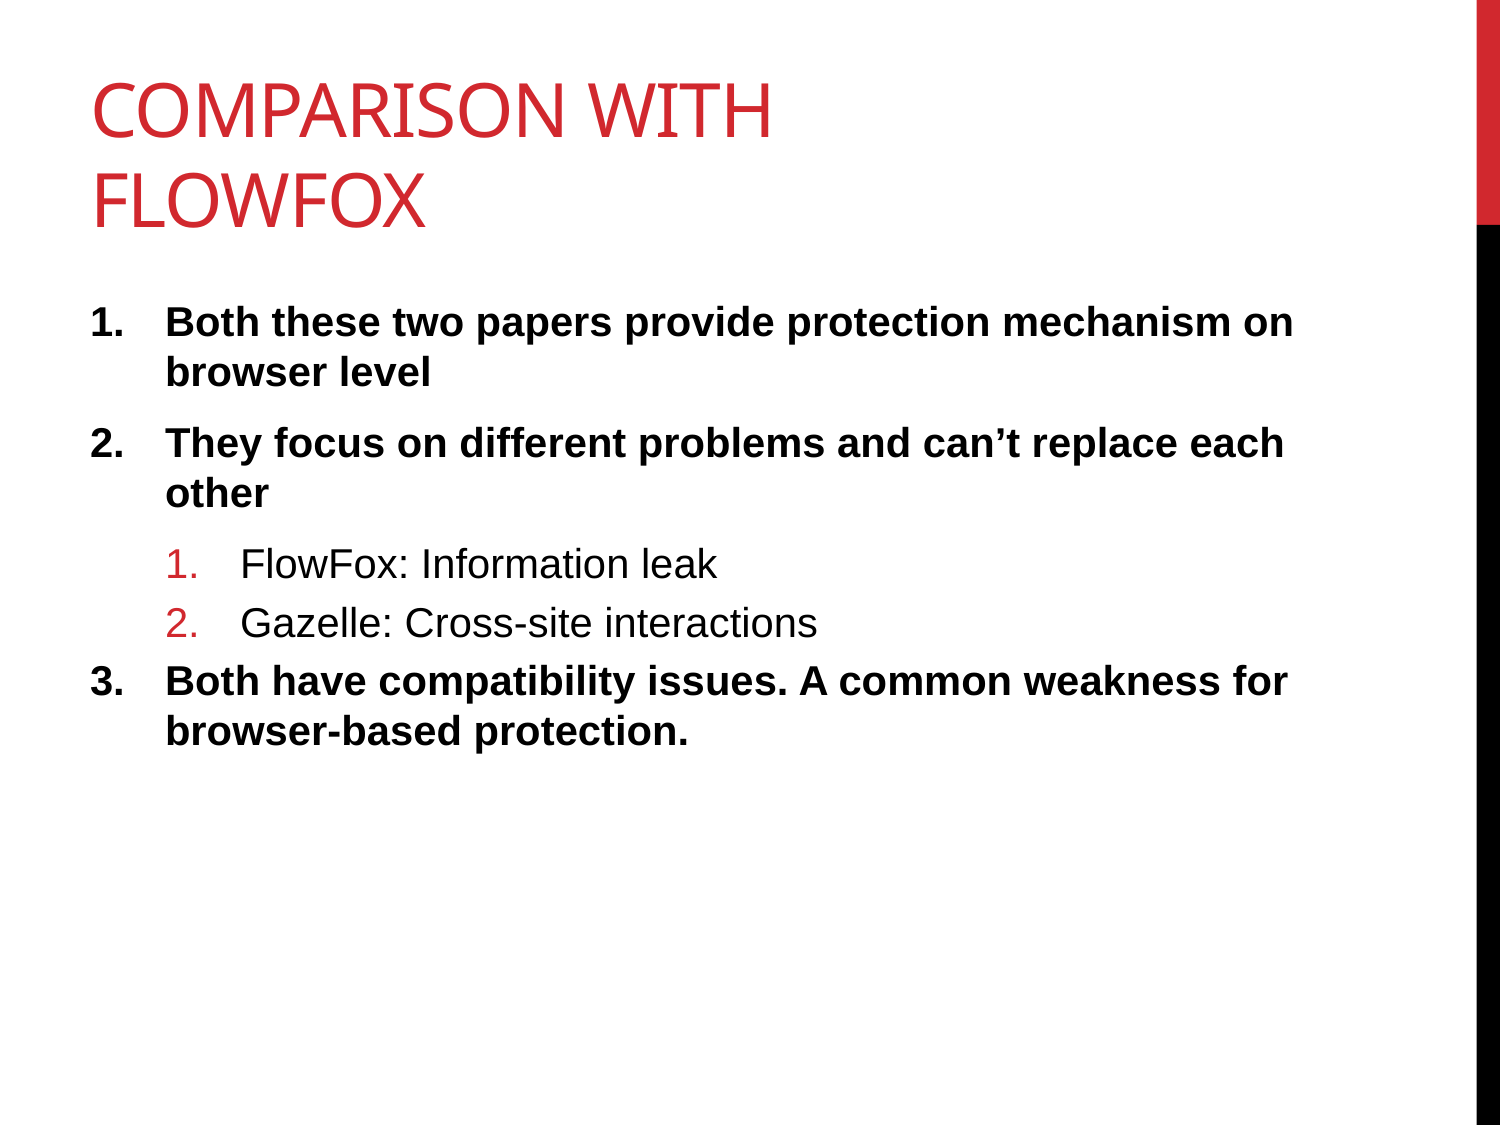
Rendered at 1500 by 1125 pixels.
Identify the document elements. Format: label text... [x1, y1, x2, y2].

list Both these two papers provide protection mechanism on browser level They focus on different problems and can’t replace each other FlowFox: Information leak Gazelle: Cross-site interactions Both have compatibility issues. A common weakness for browser-based protection. [75, 287, 1325, 1005]
title Comparison with FlowFox [75, 25, 1025, 250]
